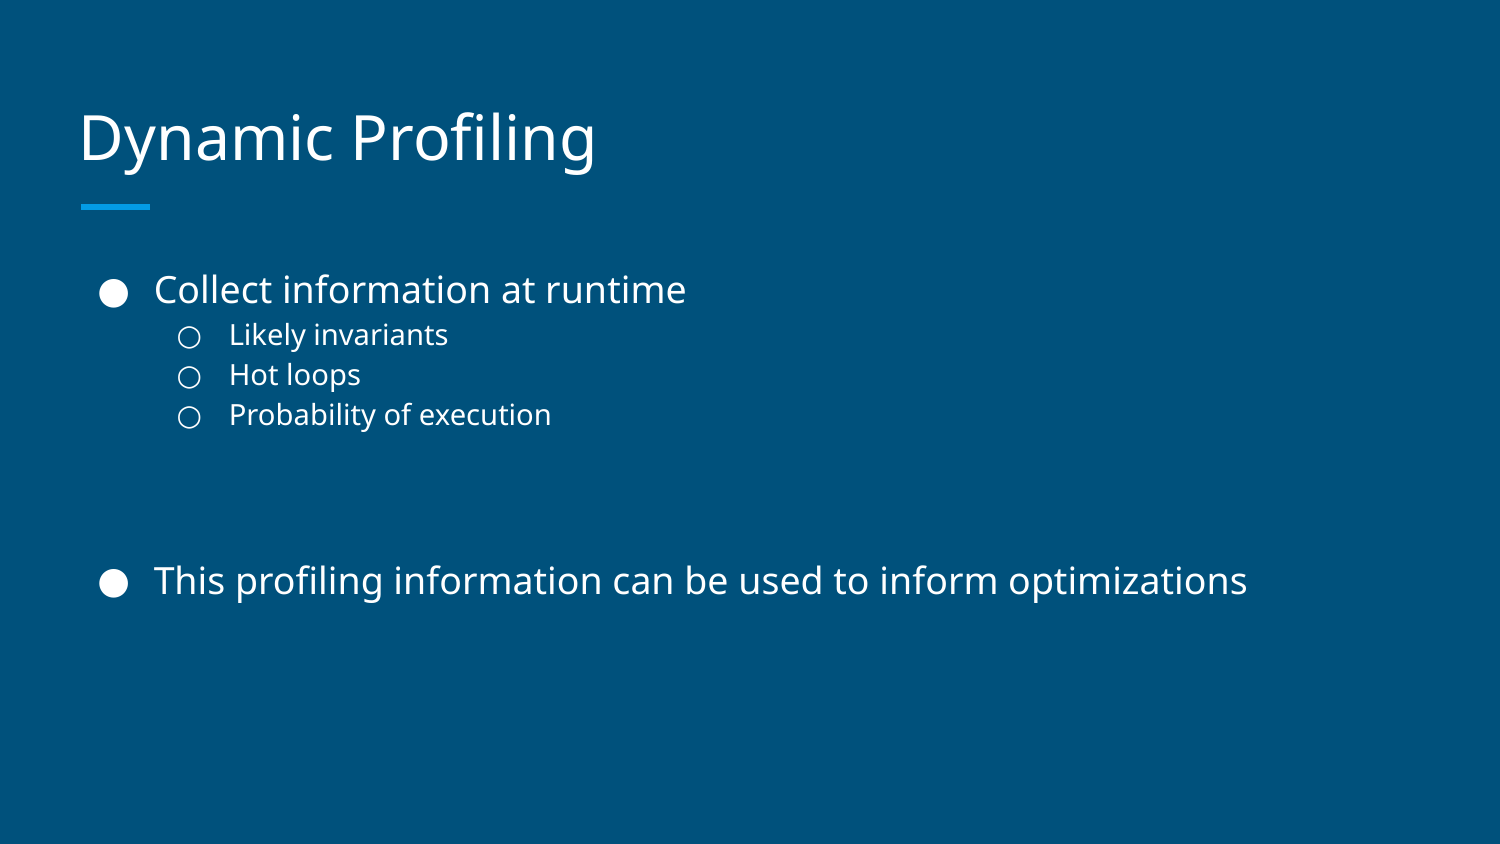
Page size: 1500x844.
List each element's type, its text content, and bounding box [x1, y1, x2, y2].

list Collect information at runtime Likely invariants Hot loops Probability of execution This profiling information can be used to inform optimizations [63, 244, 1437, 750]
title Dynamic Profiling [63, 75, 1437, 188]
